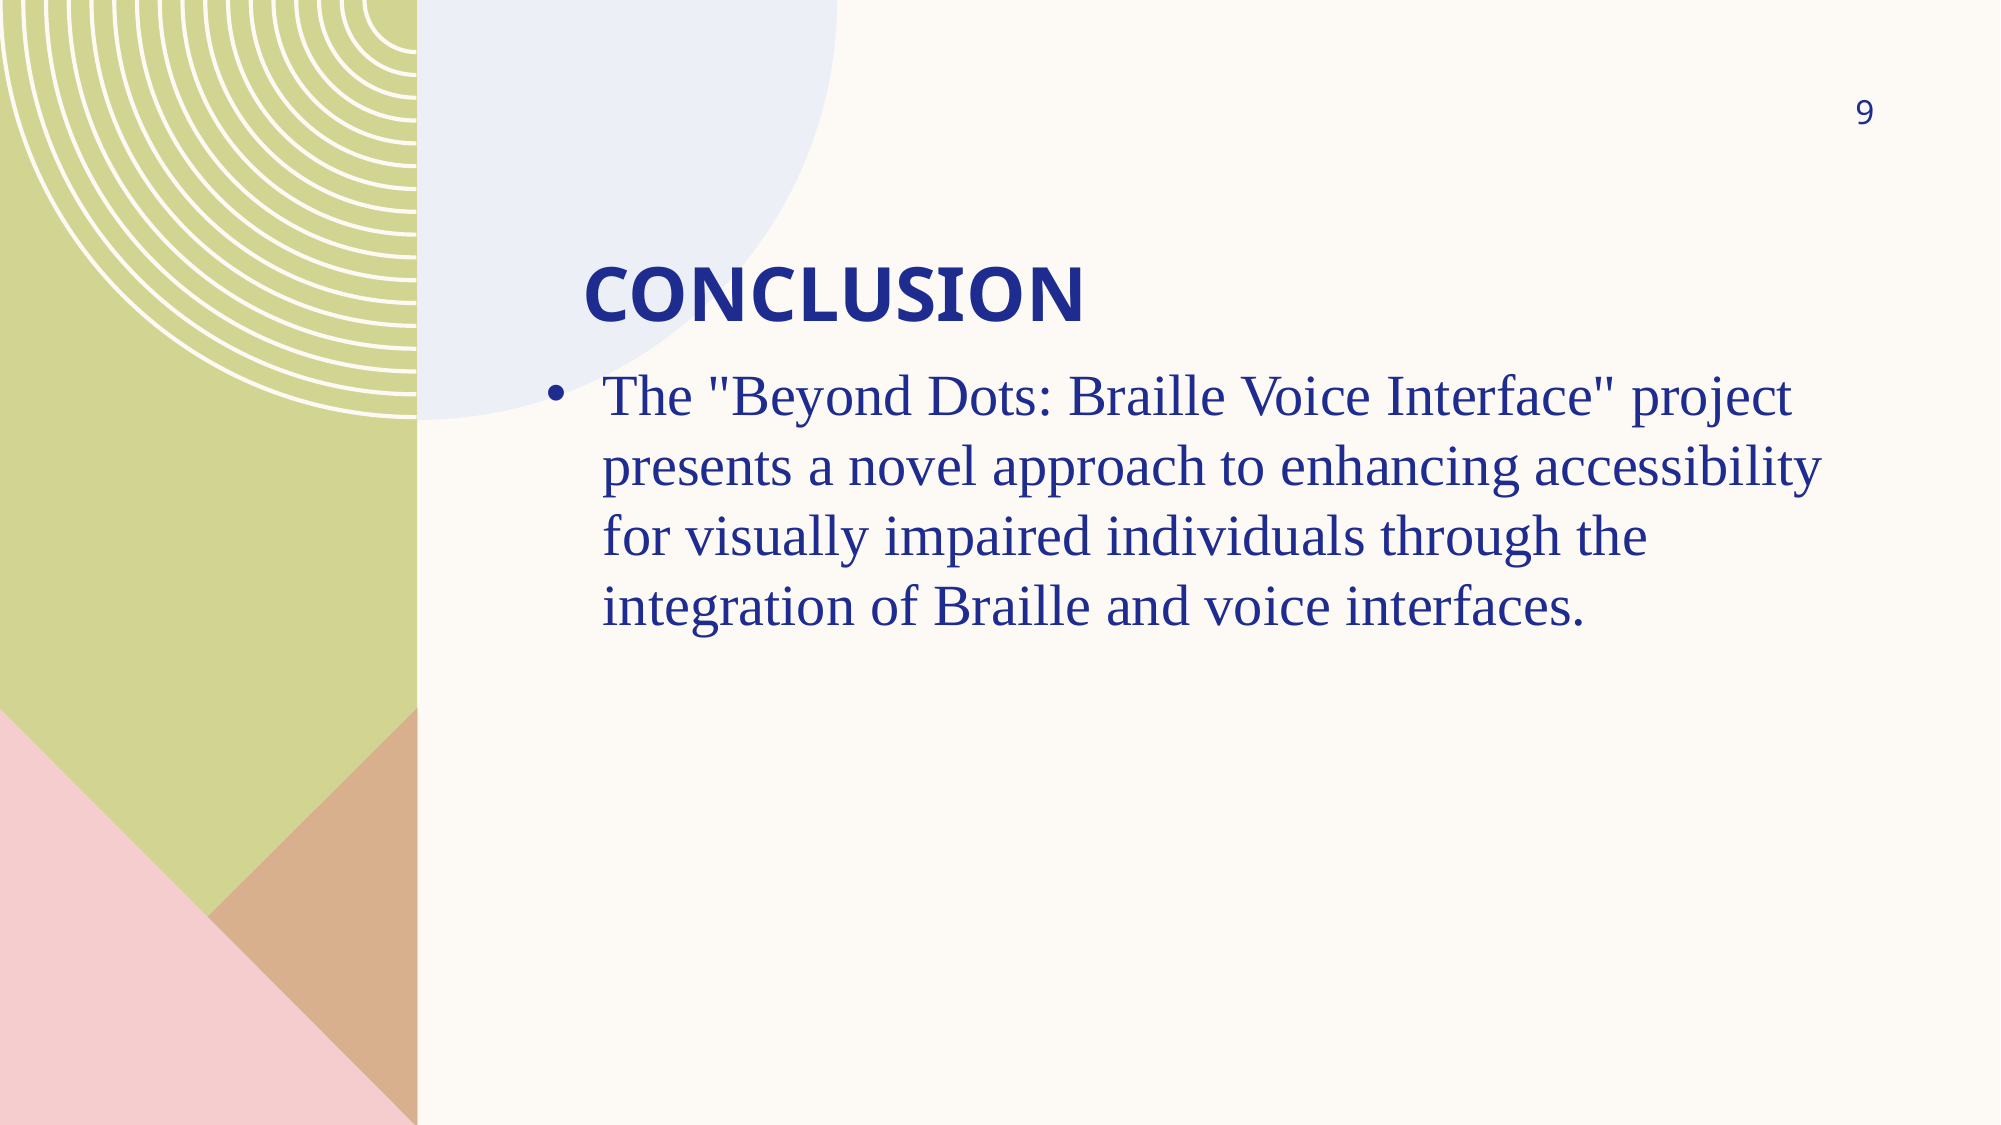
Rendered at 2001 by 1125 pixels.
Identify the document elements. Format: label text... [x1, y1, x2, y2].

list The "Beyond Dots: Braille Voice Interface" project presents a novel approach to enhancing accessibility for visually impaired individuals through the integration of Braille and voice interfaces. [530, 357, 1875, 1027]
slide_number 9 [1699, 75, 1875, 153]
title conclusion [567, 173, 1875, 337]
